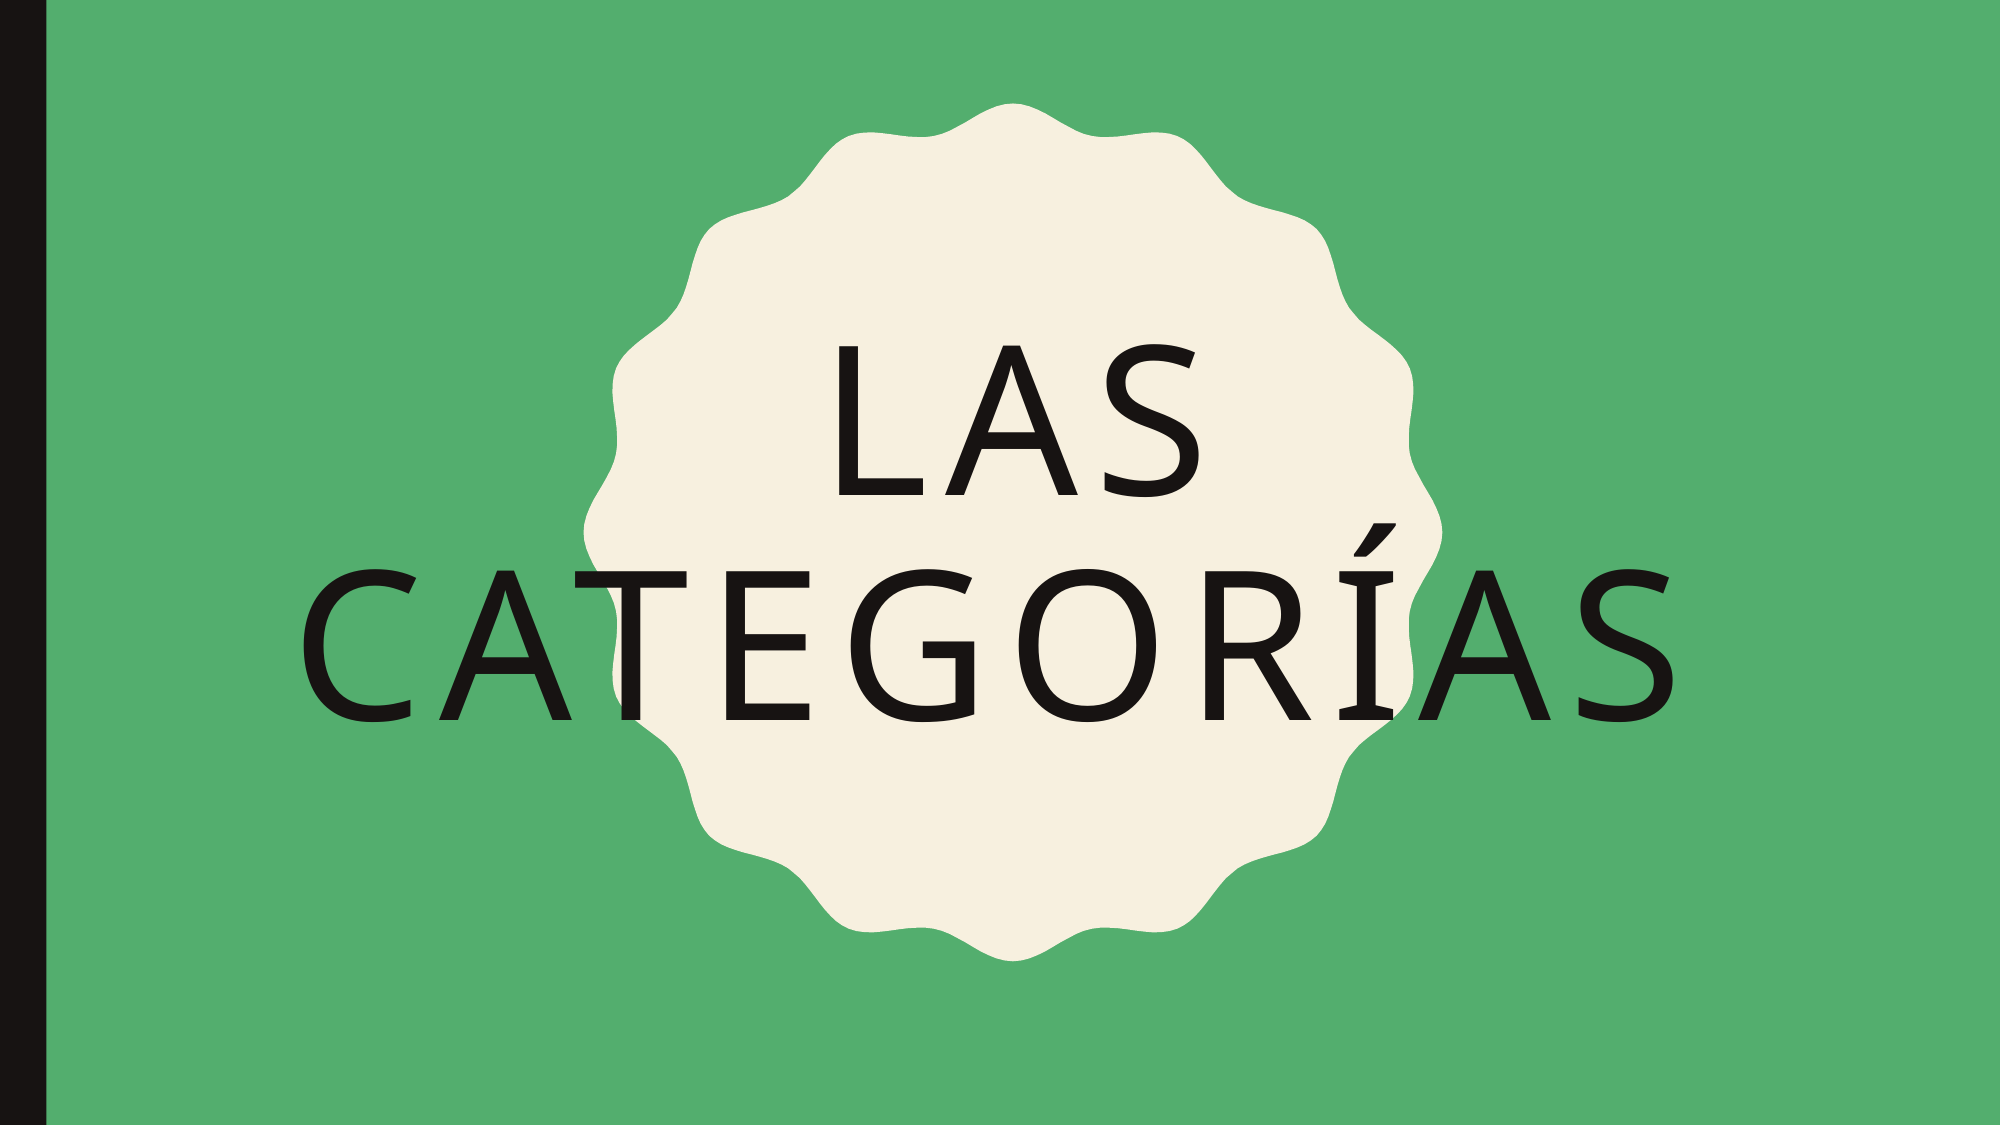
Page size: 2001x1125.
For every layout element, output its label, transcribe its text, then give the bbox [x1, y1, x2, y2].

title Las categorías [176, 180, 1870, 902]
